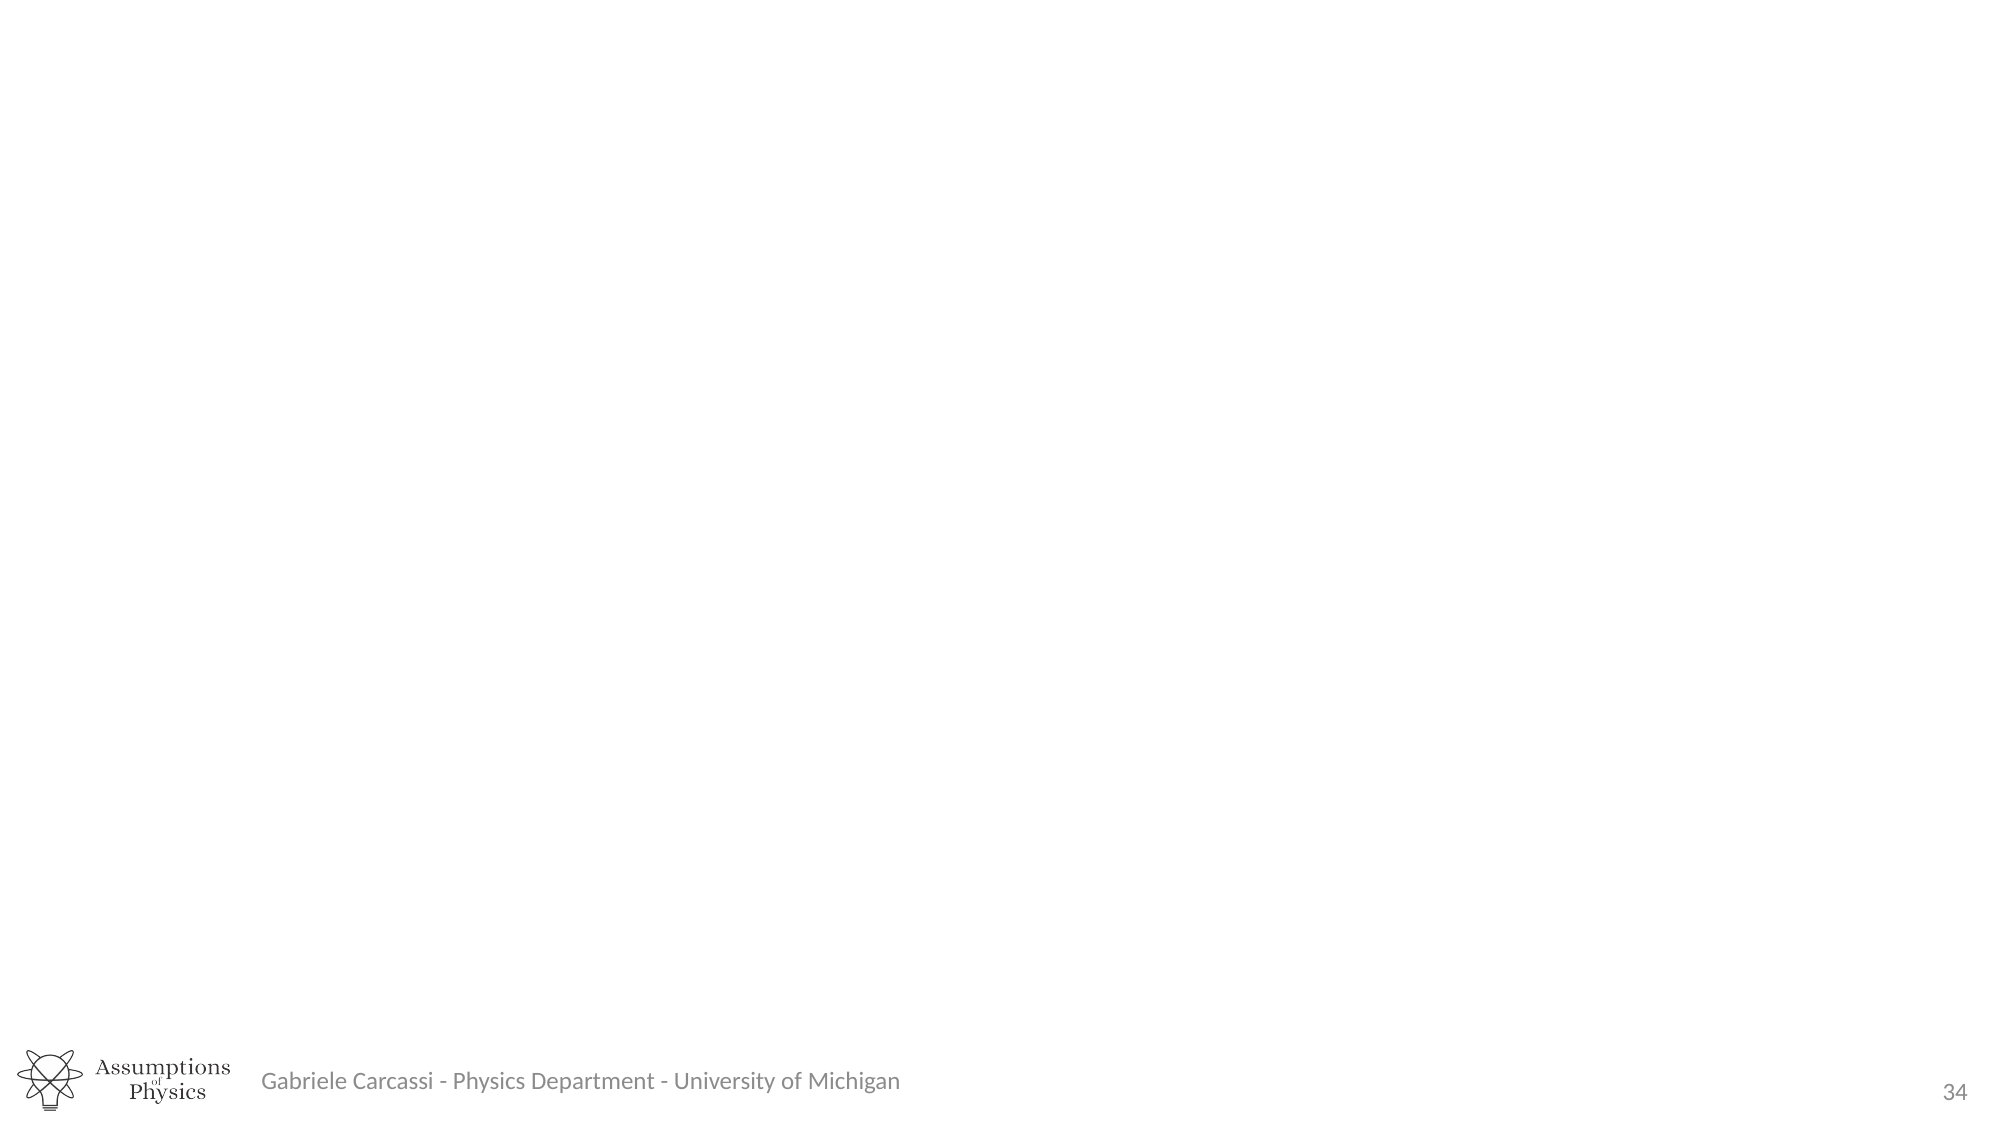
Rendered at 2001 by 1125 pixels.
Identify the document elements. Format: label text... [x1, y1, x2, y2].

slide_number 34 [1891, 1072, 1983, 1110]
picture [95, 1058, 230, 1104]
picture [17, 1050, 83, 1111]
footer Gabriele Carcassi - Physics Department - University of Michigan [246, 1049, 1226, 1110]
